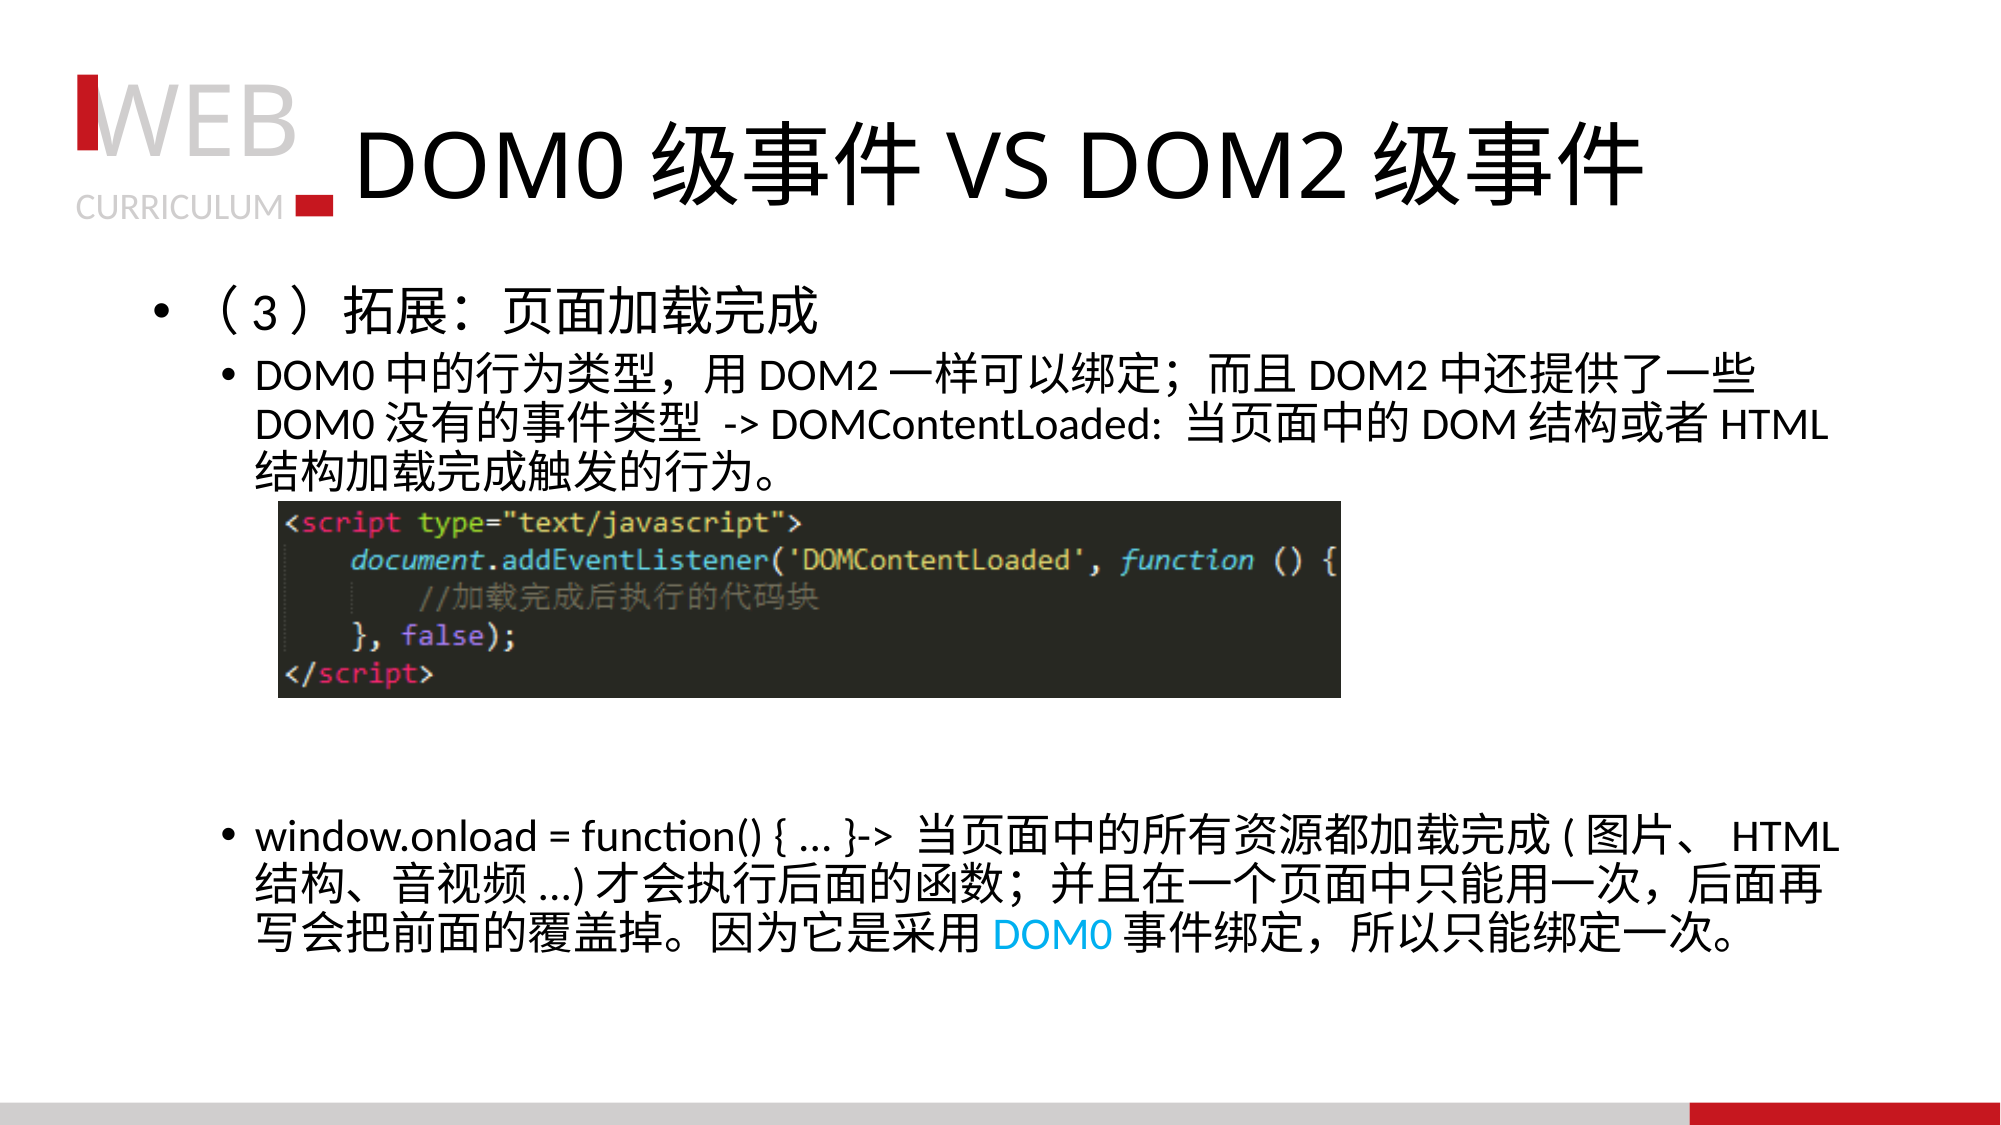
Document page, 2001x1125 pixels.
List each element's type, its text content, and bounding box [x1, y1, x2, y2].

title DOM0级事件VS DOM2级事件 [137, 59, 1863, 277]
picture [278, 501, 1341, 699]
list （3）拓展：页面加载完成 DOM0中的行为类型，用DOM2一样可以绑定；而且DOM2中还提供了一些DOM0没有的事件类型 -> DOMContentLoaded: 当页面中的DOM结构或者HTML结构加载完成触发的行为。 window.onload = function() { ... }-> 当页面中的所有资源都加载完成(图片、HTML结构、音视频...)才会执行后面的函数；并且在一个页面中只能用一次，后面再写会把前面的覆盖掉。因为它是采用DOM0事件绑定，所以只能绑定一次。 [137, 277, 1863, 992]
